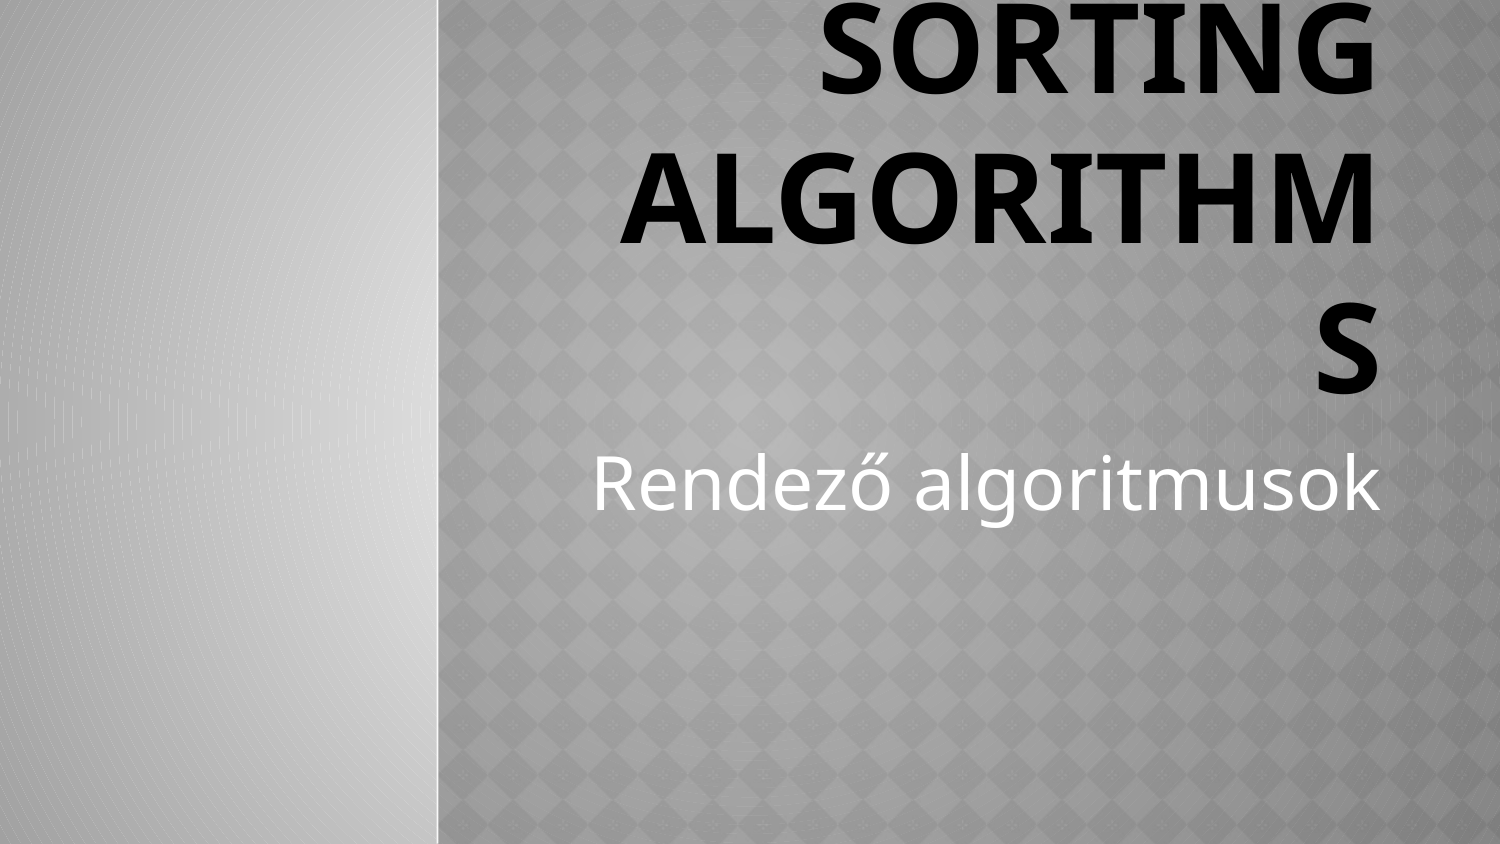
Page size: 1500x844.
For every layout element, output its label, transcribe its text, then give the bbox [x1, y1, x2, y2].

subtitle Rendező algoritmusok [550, 435, 1390, 571]
title Sorting algorithms [552, 65, 1390, 419]
